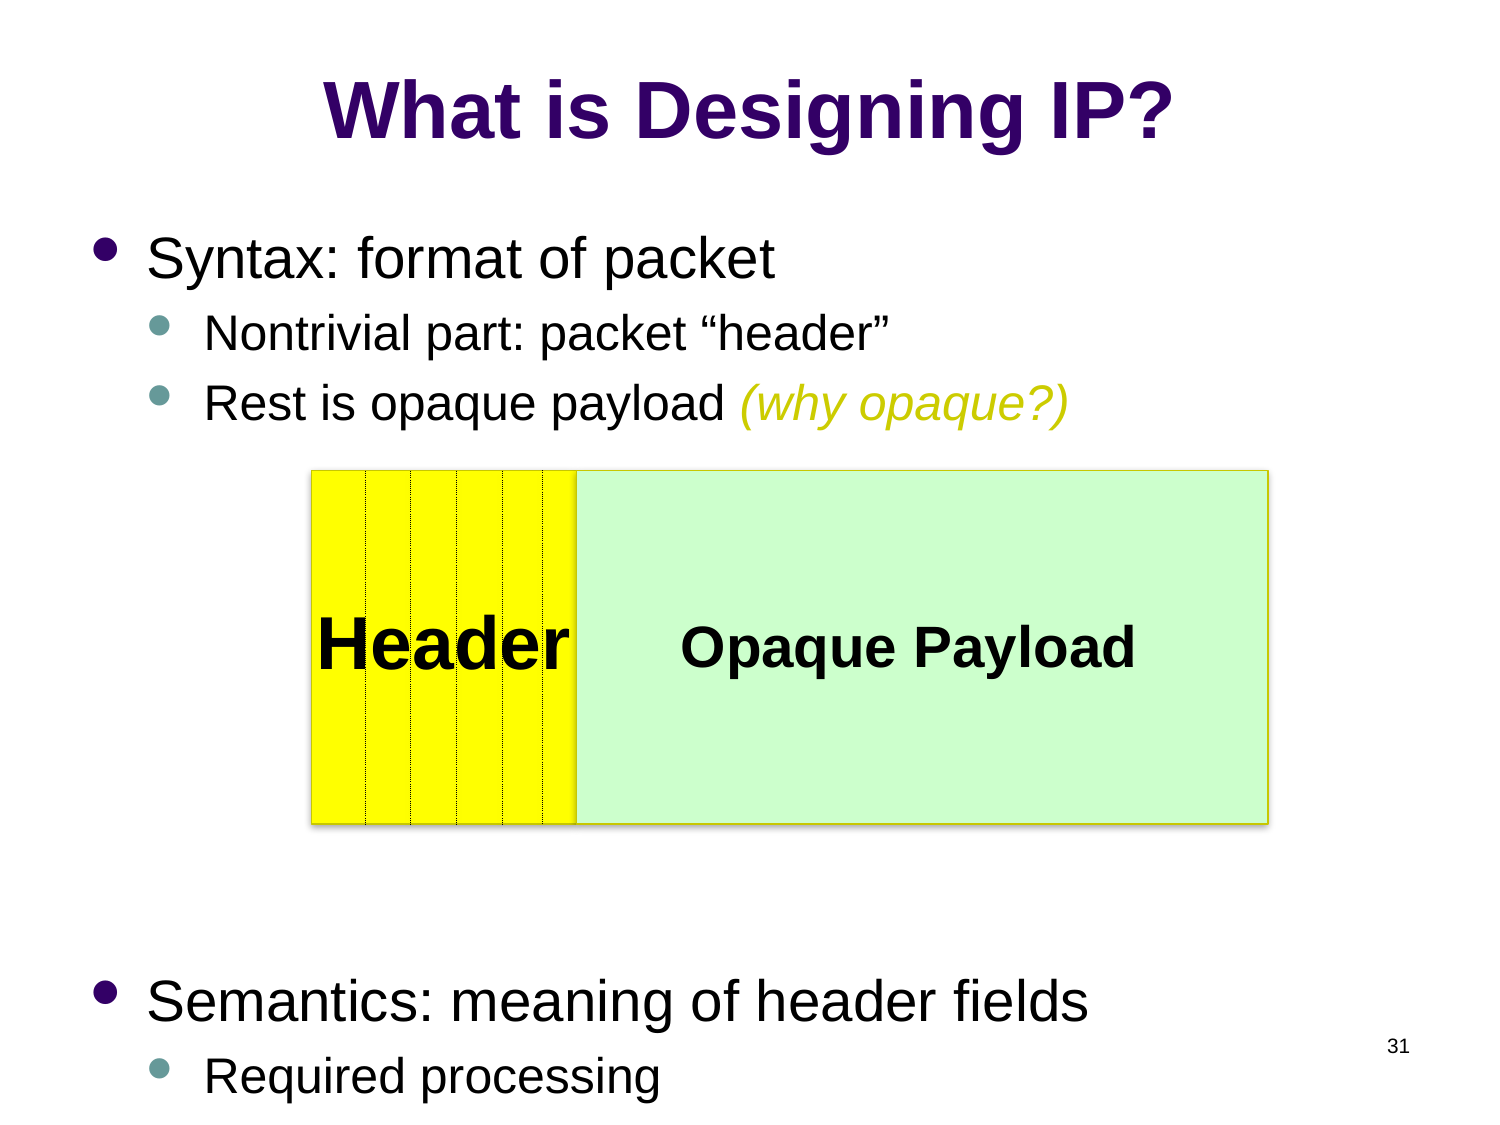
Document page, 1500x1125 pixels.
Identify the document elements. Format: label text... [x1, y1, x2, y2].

slide_number 31 [1074, 1024, 1426, 1101]
title What is Designing IP? [0, 20, 1500, 163]
list Syntax: format of packet Nontrivial part: packet “header” Rest is opaque payload (why opaque?) Semantics: meaning of header fields Required processing [75, 212, 1475, 1006]
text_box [299, 469, 1269, 826]
